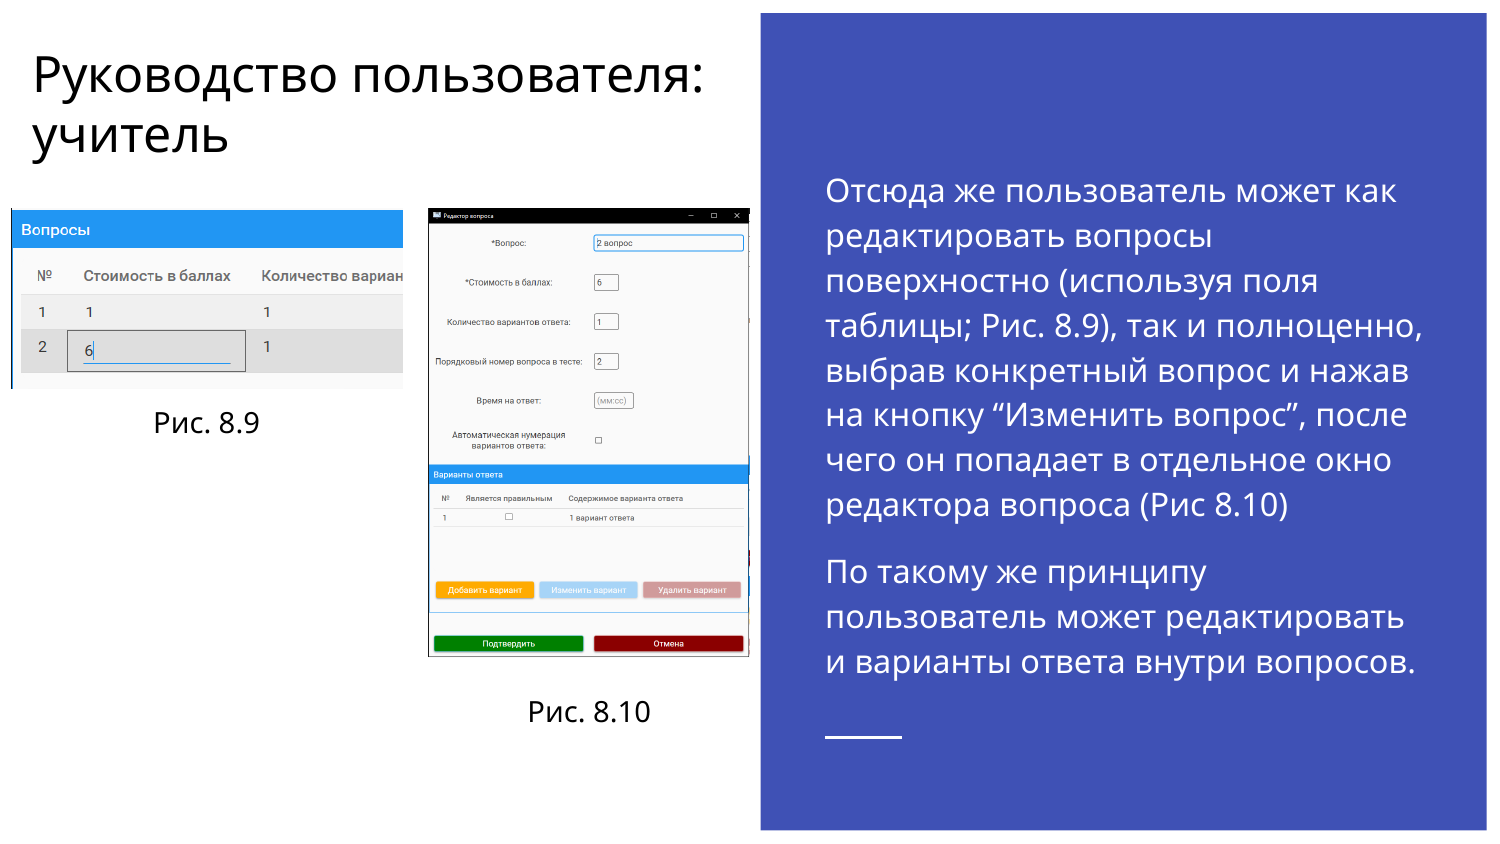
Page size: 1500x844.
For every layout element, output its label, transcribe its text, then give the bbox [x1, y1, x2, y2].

picture [10, 207, 403, 390]
title Руководство пользователя: учитель [17, 27, 764, 166]
list Отсюда же пользователь может как редактировать вопросы поверхностно (используя поля таблицы; Рис. 8.9), так и полноценно, выбрав конкретный вопрос и нажав на кнопку “Изменить вопрос”, после чего он попадает в отдельное окно редактора вопроса (Рис 8.10) По такому же принципу пользователь может редактировать и варианты ответа внутри вопросов. [810, 118, 1440, 725]
picture [428, 207, 751, 659]
text_box Рис. 8.9 [10, 397, 403, 454]
text_box Рис. 8.10 [428, 678, 750, 743]
